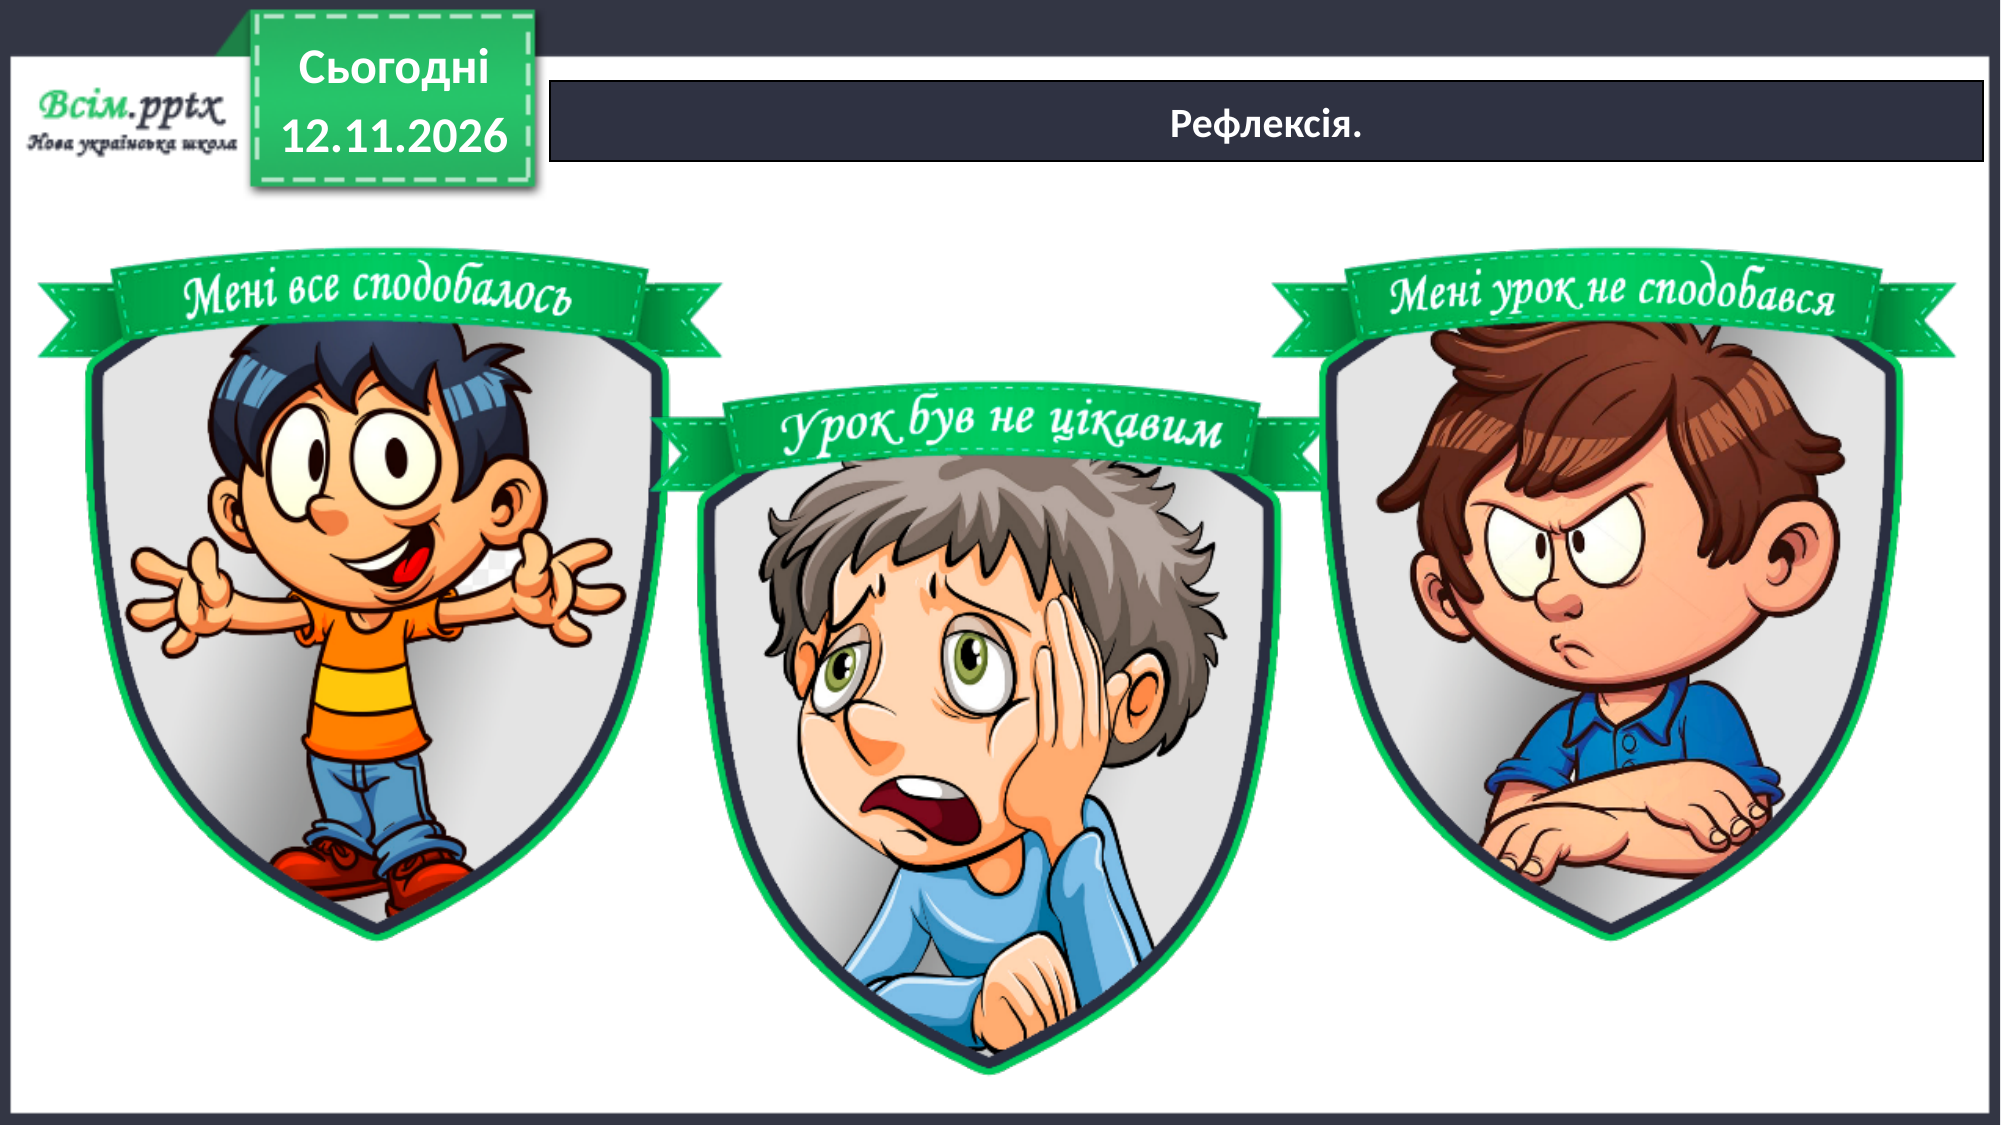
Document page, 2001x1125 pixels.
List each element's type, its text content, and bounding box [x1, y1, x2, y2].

picture [0, 0, 2001, 1125]
text_box 12.04.2022 [263, 101, 524, 164]
text_box Сьогодні [284, 26, 535, 101]
text_box Рефлексія. [549, 80, 1984, 162]
